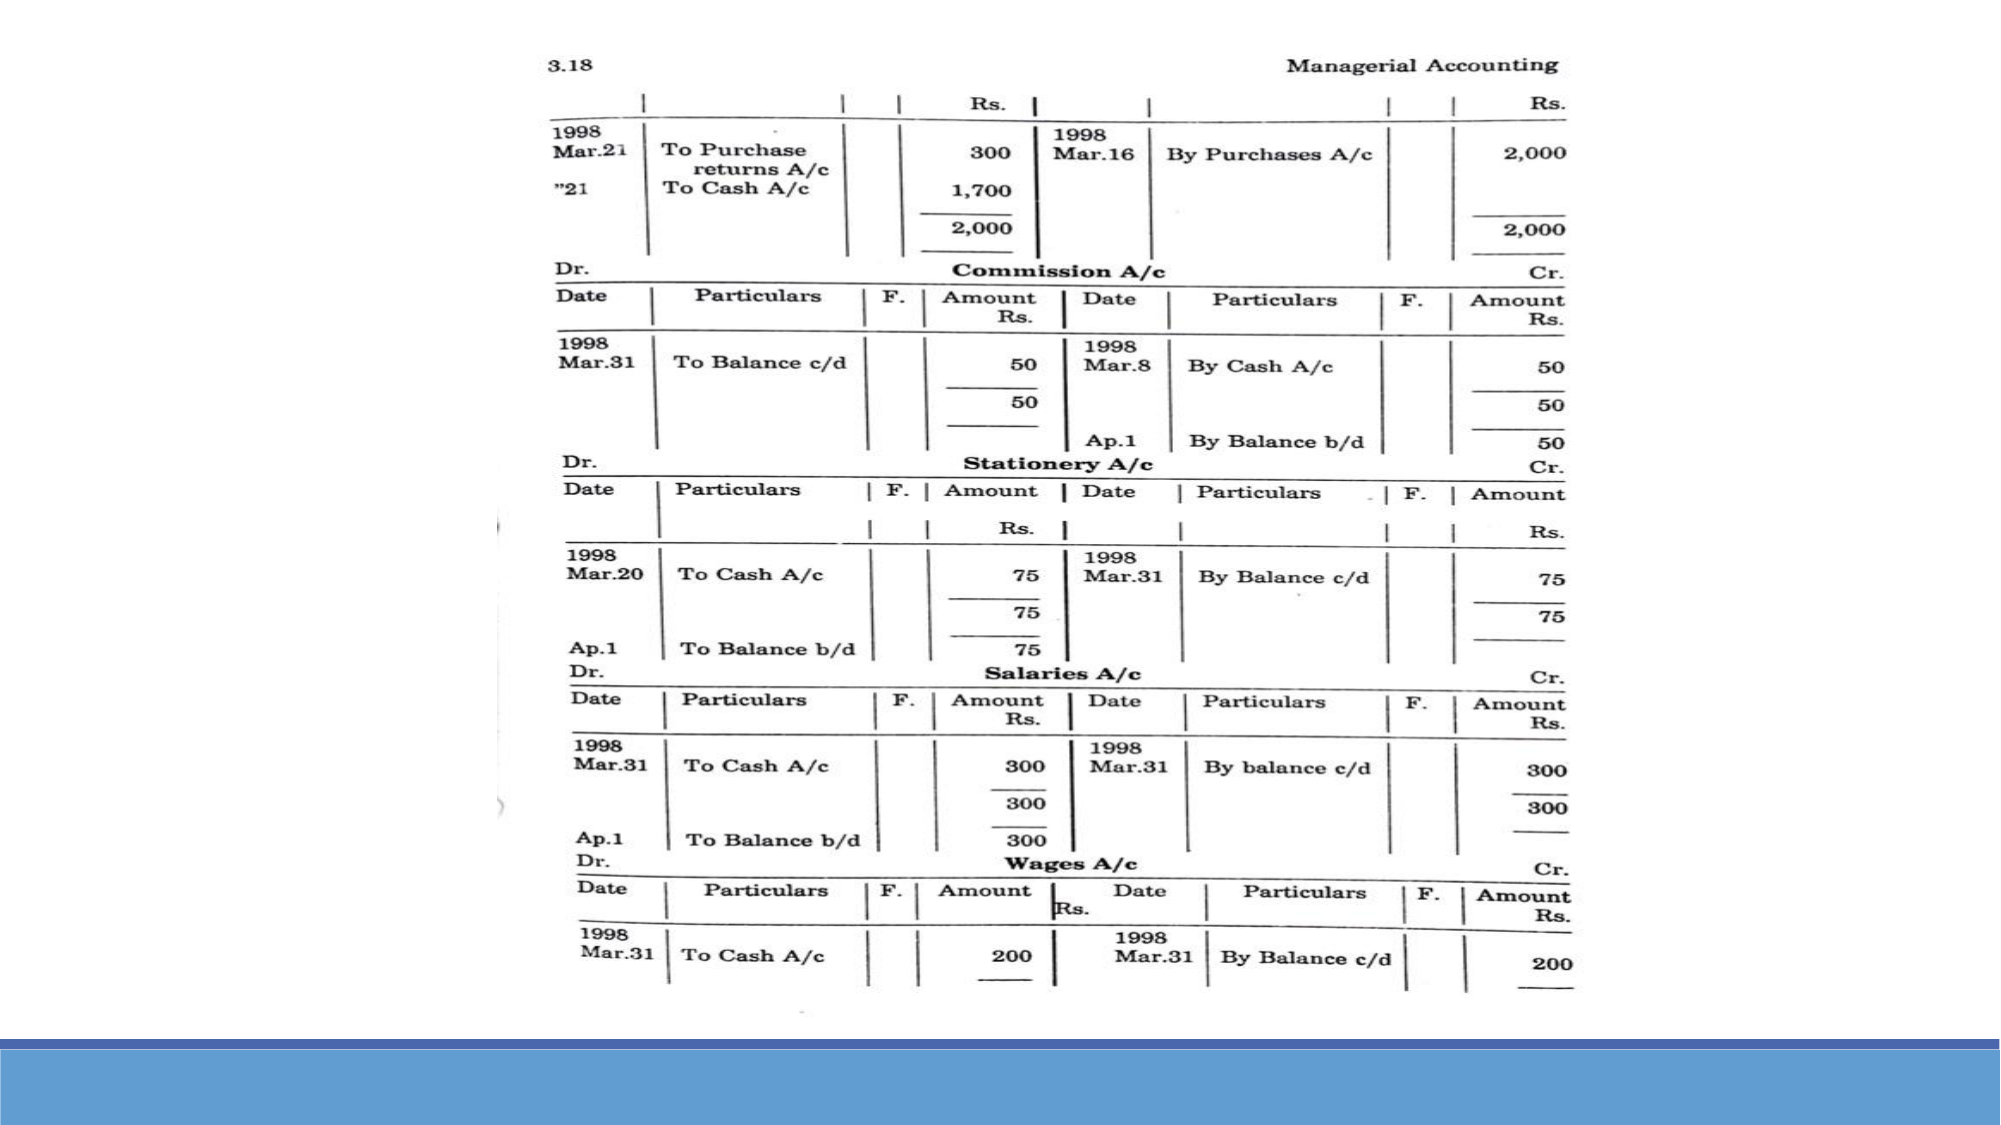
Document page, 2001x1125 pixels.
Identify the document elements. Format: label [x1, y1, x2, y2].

picture [496, 0, 1671, 1025]
